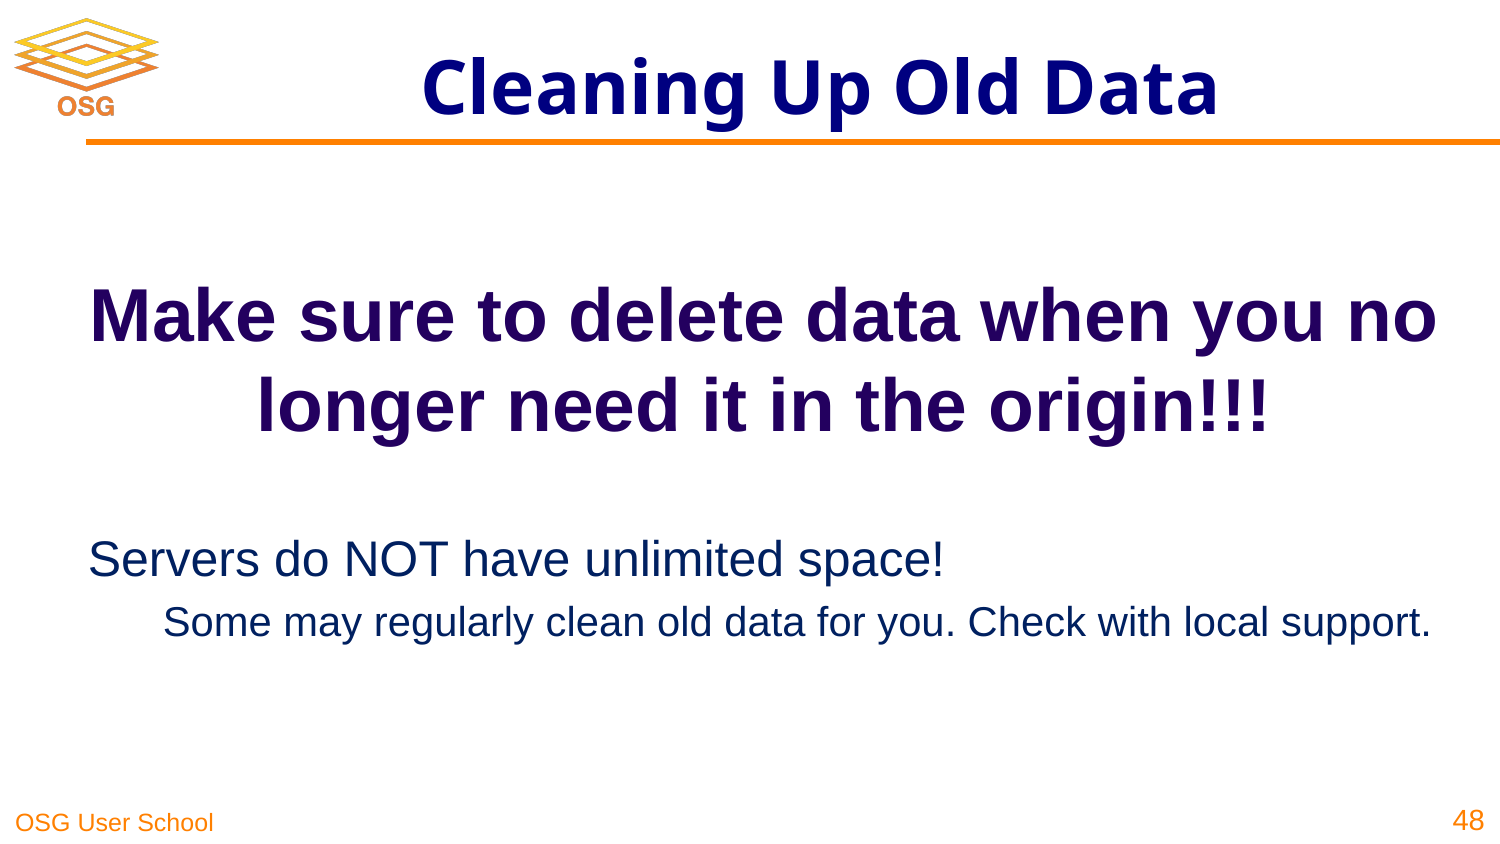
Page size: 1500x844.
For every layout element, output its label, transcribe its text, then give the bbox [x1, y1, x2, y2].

picture [14, 18, 159, 116]
title Cleaning Up Old Data [201, 14, 1440, 155]
list Make sure to delete data when you no longer need it in the origin!!! Servers do NOT have unlimited space! Some may regularly clean old data for you. Check with local support. [72, 164, 1457, 741]
slide_number 48 [1431, 787, 1500, 844]
